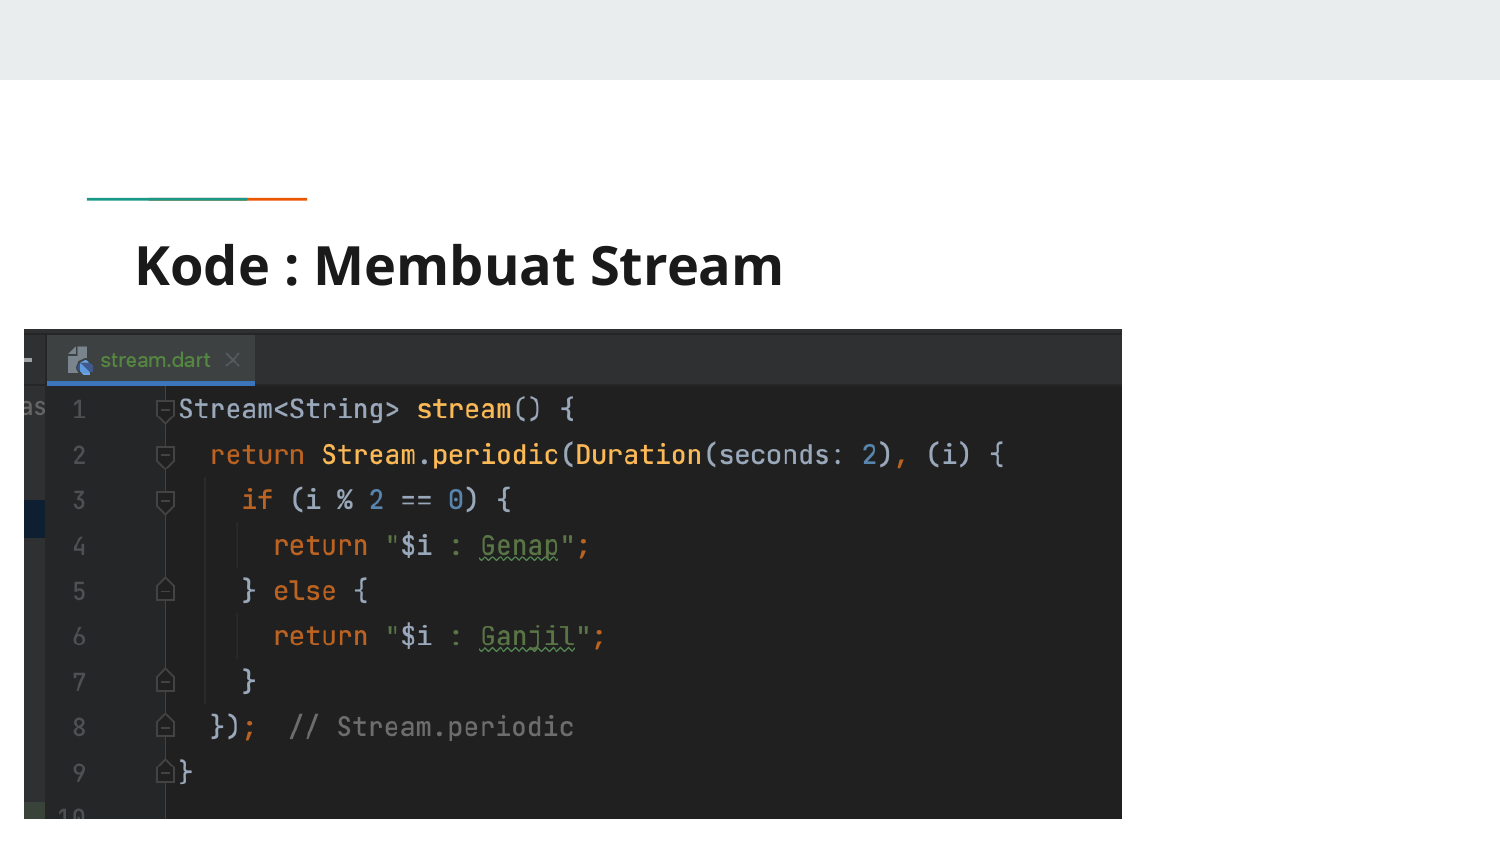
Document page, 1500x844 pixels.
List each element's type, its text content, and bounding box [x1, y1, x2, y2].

picture [24, 328, 1122, 819]
title Kode : Membuat Stream [119, 216, 1381, 305]
